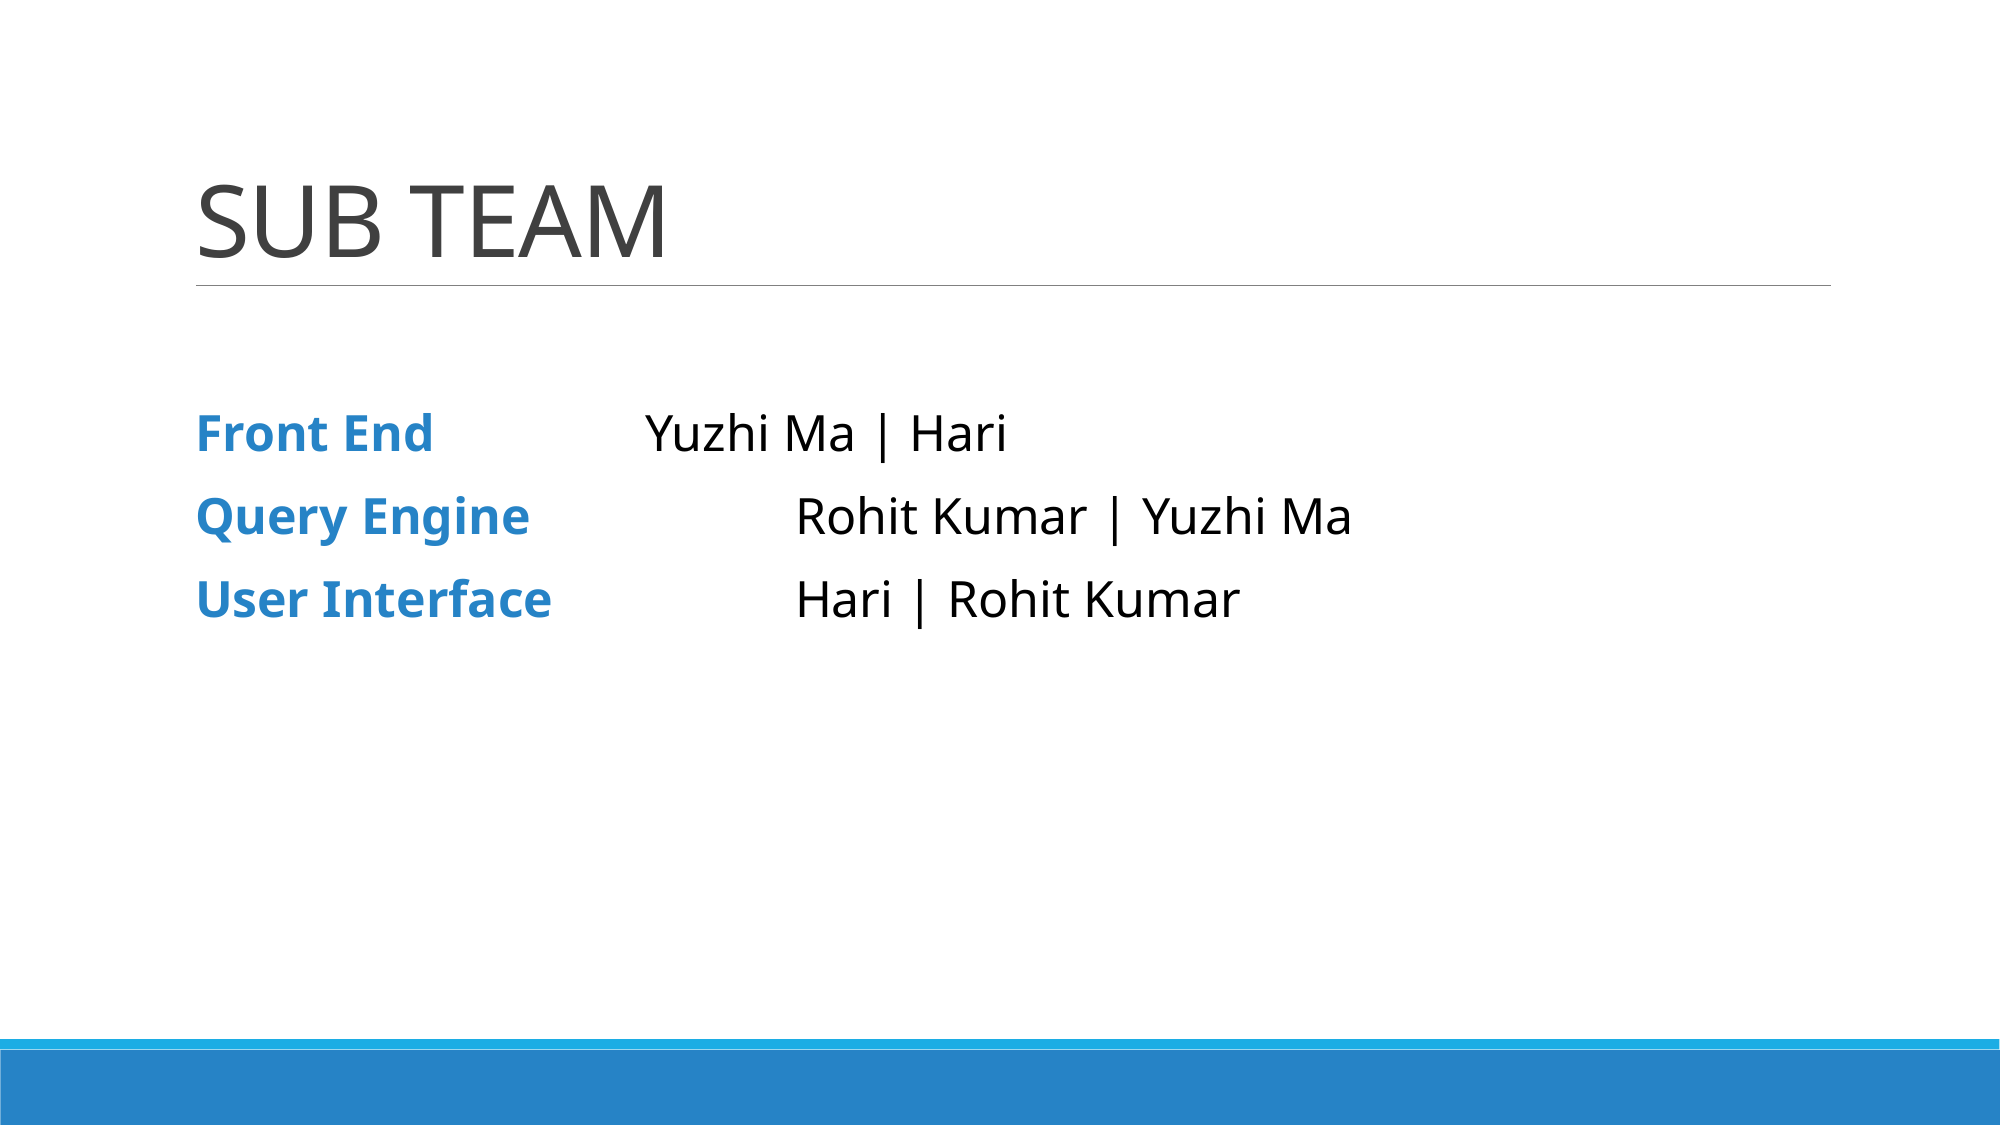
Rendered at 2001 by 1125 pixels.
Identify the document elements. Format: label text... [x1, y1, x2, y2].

title SUB TEAM [180, 47, 1830, 285]
list Front End Yuzhi Ma | Hari Query Engine Rohit Kumar | Yuzhi Ma User Interface Hari | Rohit Kumar [180, 400, 1830, 696]
